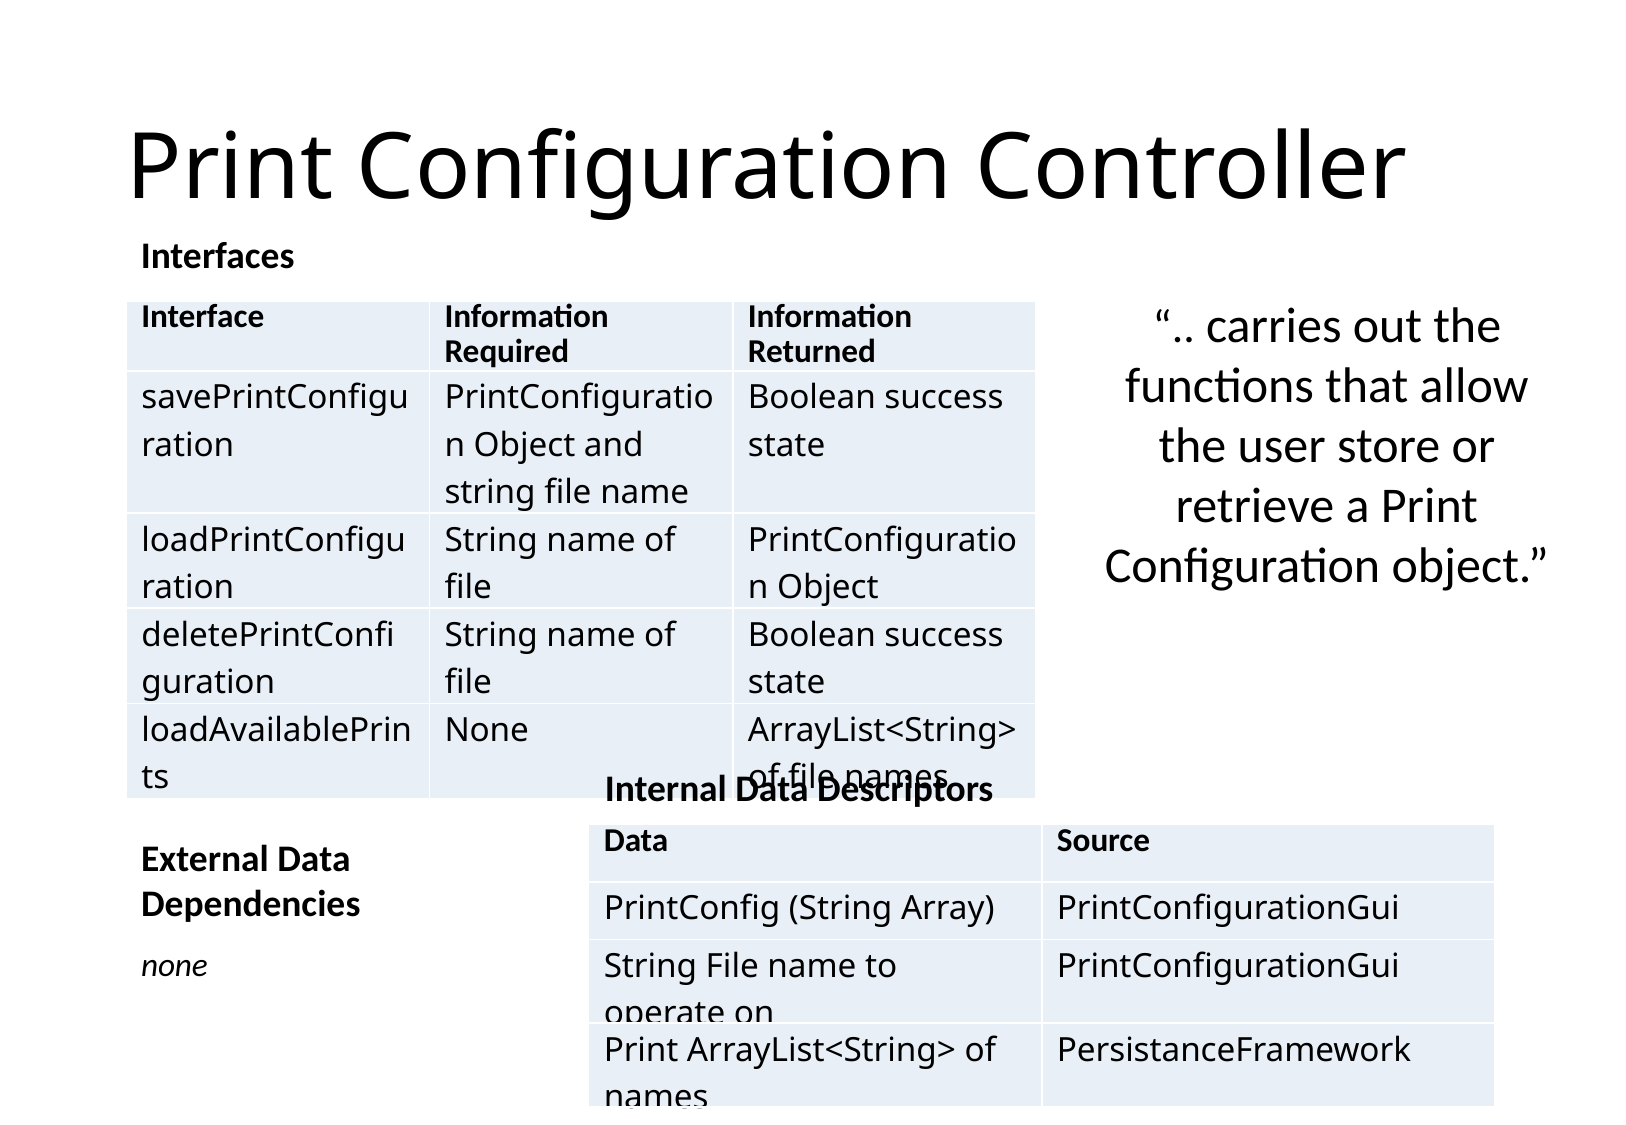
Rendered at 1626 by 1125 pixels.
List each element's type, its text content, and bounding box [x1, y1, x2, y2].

table_header Information Required [430, 302, 732, 370]
text_box none [126, 935, 461, 991]
table_header Information Returned [734, 302, 1035, 370]
table_cell loadPrintConfiguration [127, 514, 429, 607]
text_box External Data Dependencies [126, 826, 542, 931]
table_header Source [1043, 825, 1494, 881]
table_cell deletePrintConfiguration [127, 609, 429, 703]
table_cell PrintConfigurationGui [1043, 940, 1494, 1022]
table_cell Print ArrayList<String> of names [589, 1024, 1041, 1106]
table_cell None [430, 704, 732, 798]
table_cell loadAvailablePrints [127, 704, 429, 798]
table_cell String name of file [430, 514, 732, 607]
table_cell ArrayList<String> of file names [734, 704, 1035, 756]
title Print Configuration Controller [111, 59, 1514, 278]
table_cell Boolean success state [734, 372, 1035, 512]
table_cell PersistanceFramework [1043, 1024, 1494, 1106]
table_cell PrintConfiguration Object and string file name [430, 372, 732, 512]
table_header Interface [127, 302, 429, 370]
table_cell Boolean success state [734, 609, 1035, 703]
table_cell PrintConfig (String Array) [589, 883, 1041, 939]
text_box Interfaces [126, 224, 528, 284]
table_cell PrintConfigurationGui [1043, 883, 1494, 939]
table_header Data [589, 825, 1041, 881]
table_cell String name of file [430, 609, 732, 703]
table_cell PrintConfiguration Object [734, 514, 1035, 607]
table_cell savePrintConfiguration [127, 372, 429, 512]
text_box “.. carries out the functions that allow the user store or retrieve a Print Configuration object.” [1086, 284, 1568, 600]
text_box Internal Data Descriptors [589, 756, 1068, 817]
table_cell String File name to operate on [589, 940, 1041, 1022]
